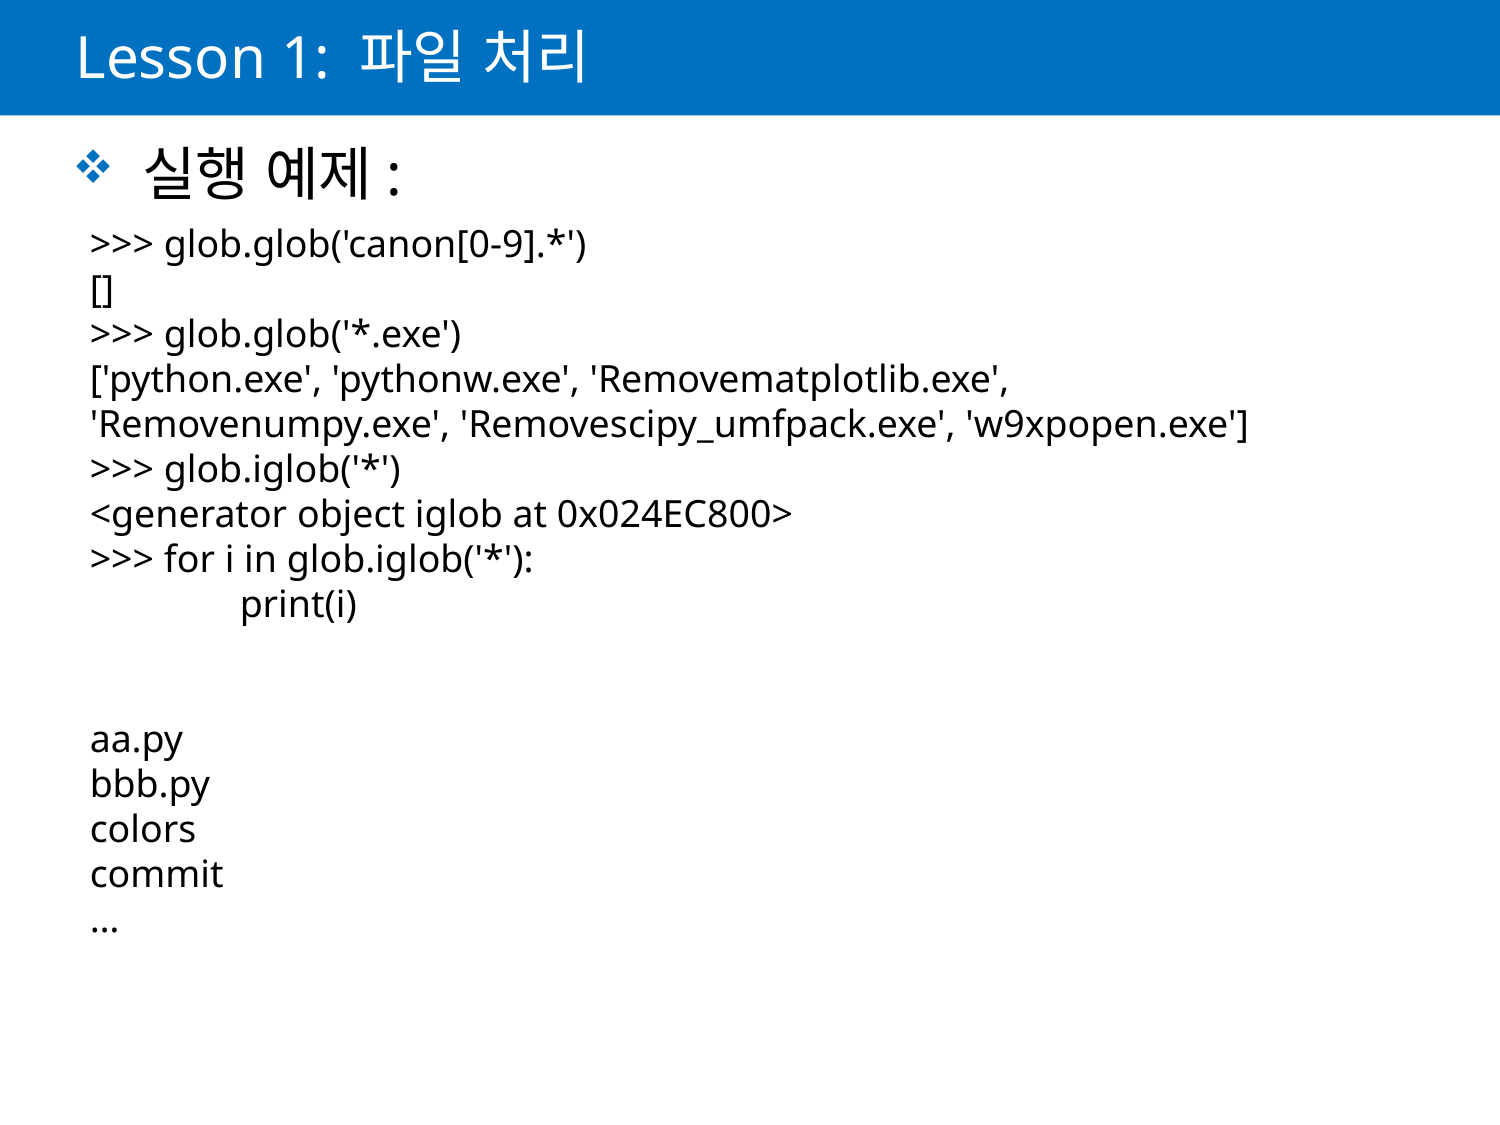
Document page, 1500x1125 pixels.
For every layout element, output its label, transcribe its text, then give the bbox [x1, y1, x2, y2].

text_box >>> glob.glob('canon[0-9].*') [] >>> glob.glob('*.exe') ['python.exe', 'pythonw.exe', 'Removematplotlib.exe', 'Removenumpy.exe', 'Removescipy_umfpack.exe', 'w9xpopen.exe'] >>> glob.iglob('*') <generator object iglob at 0x024EC800> >>> for i in glob.iglob('*'): print(i) aa.py bbb.py colors commit … [75, 212, 1375, 948]
list 실행 예제: [24, 137, 1358, 983]
title Lesson 1: 파일 처리 [75, 0, 1351, 122]
